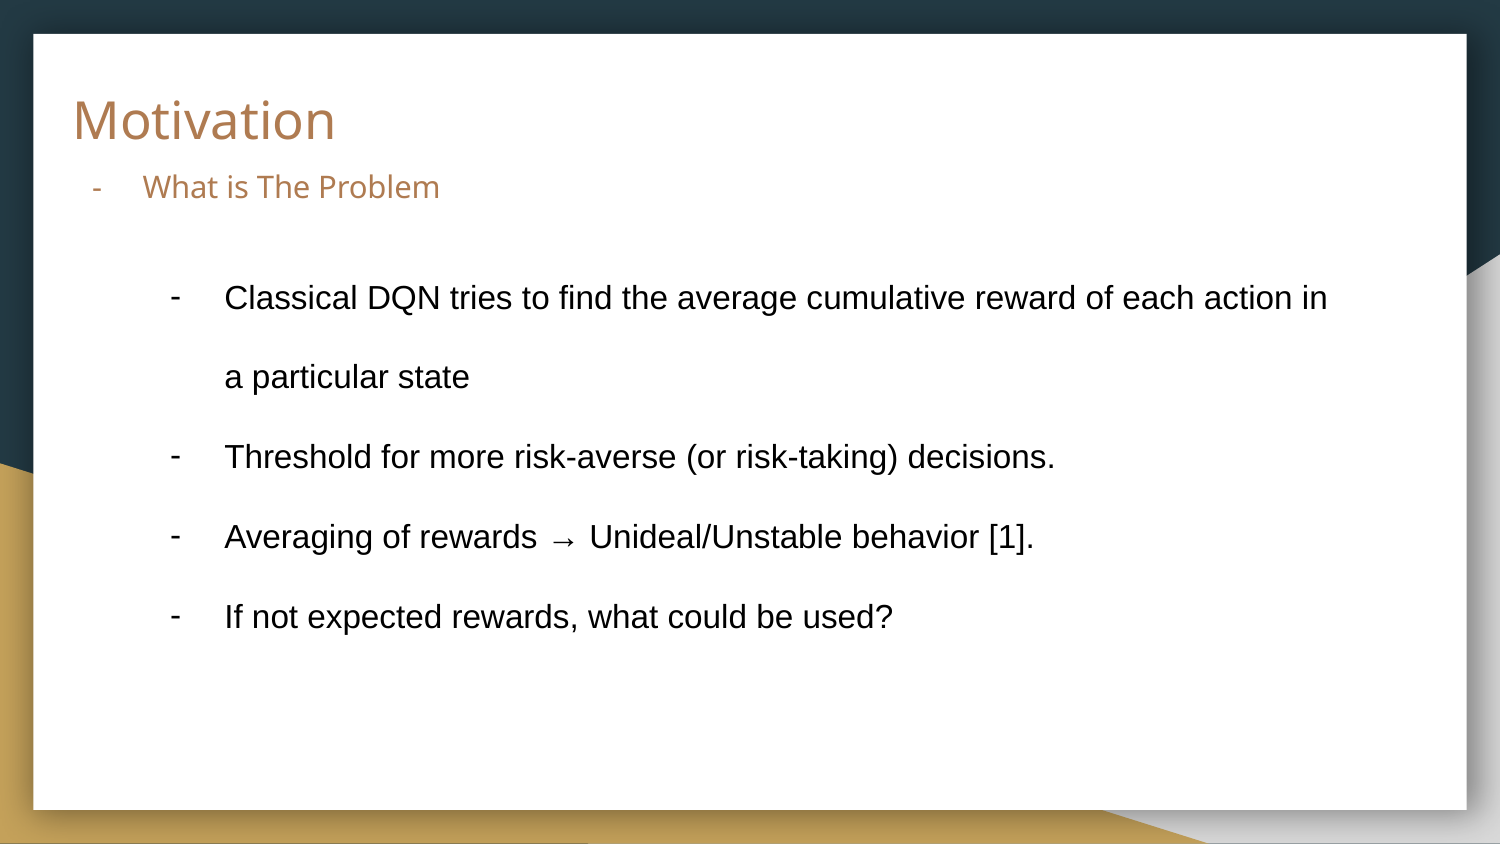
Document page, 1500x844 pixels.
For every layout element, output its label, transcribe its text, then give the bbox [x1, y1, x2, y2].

title Motivation What is The Problem [57, 40, 1289, 222]
list Classical DQN tries to find the average cumulative reward of each action in a particular state Threshold for more risk-averse (or risk-taking) decisions. Averaging of rewards → Unideal/Unstable behavior [1]. If not expected rewards, what could be used? [134, 221, 1366, 665]
